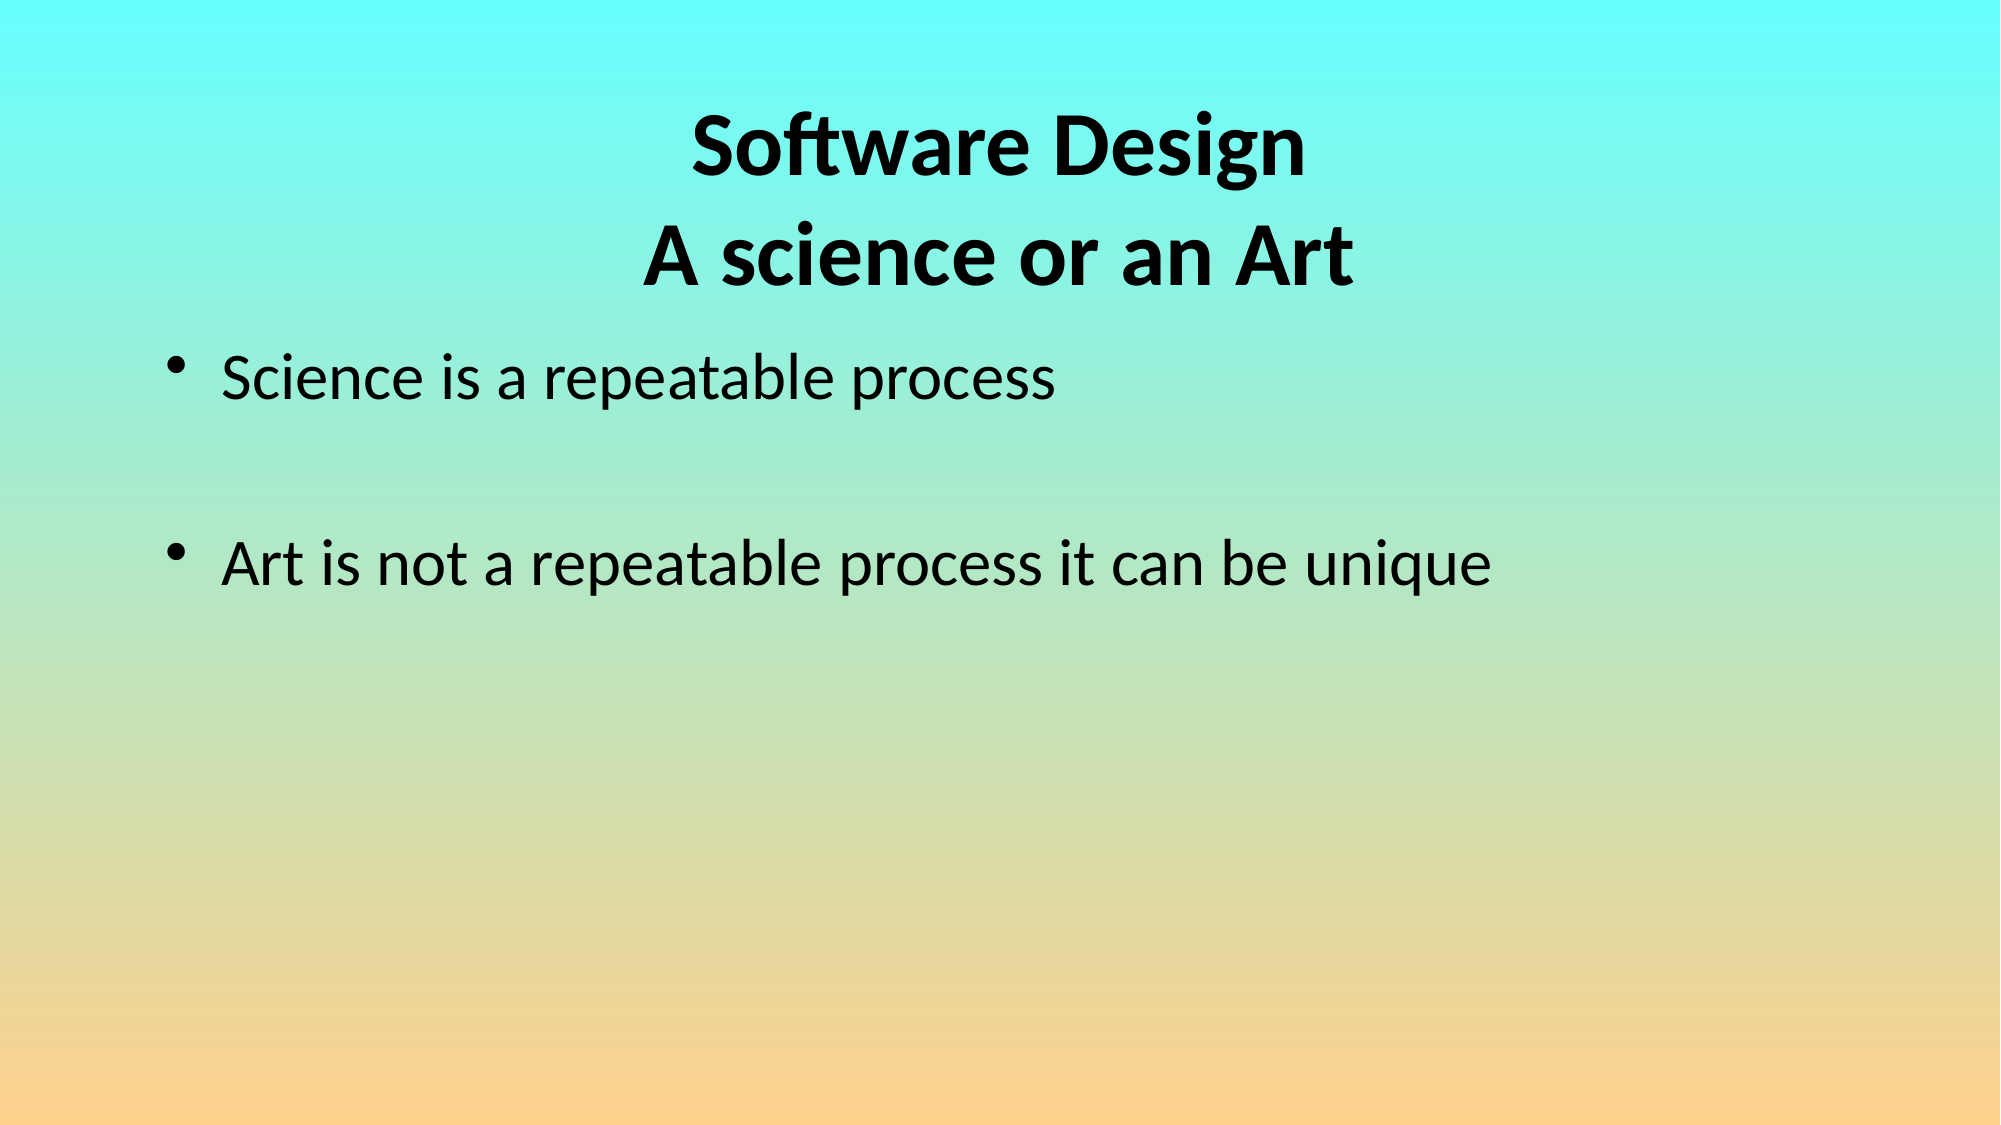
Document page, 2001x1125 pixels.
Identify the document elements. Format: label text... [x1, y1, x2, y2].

title Software Design A science or an Art [150, 99, 1850, 288]
list Science is a repeatable process Art is not a repeatable process it can be unique [150, 324, 1850, 1000]
